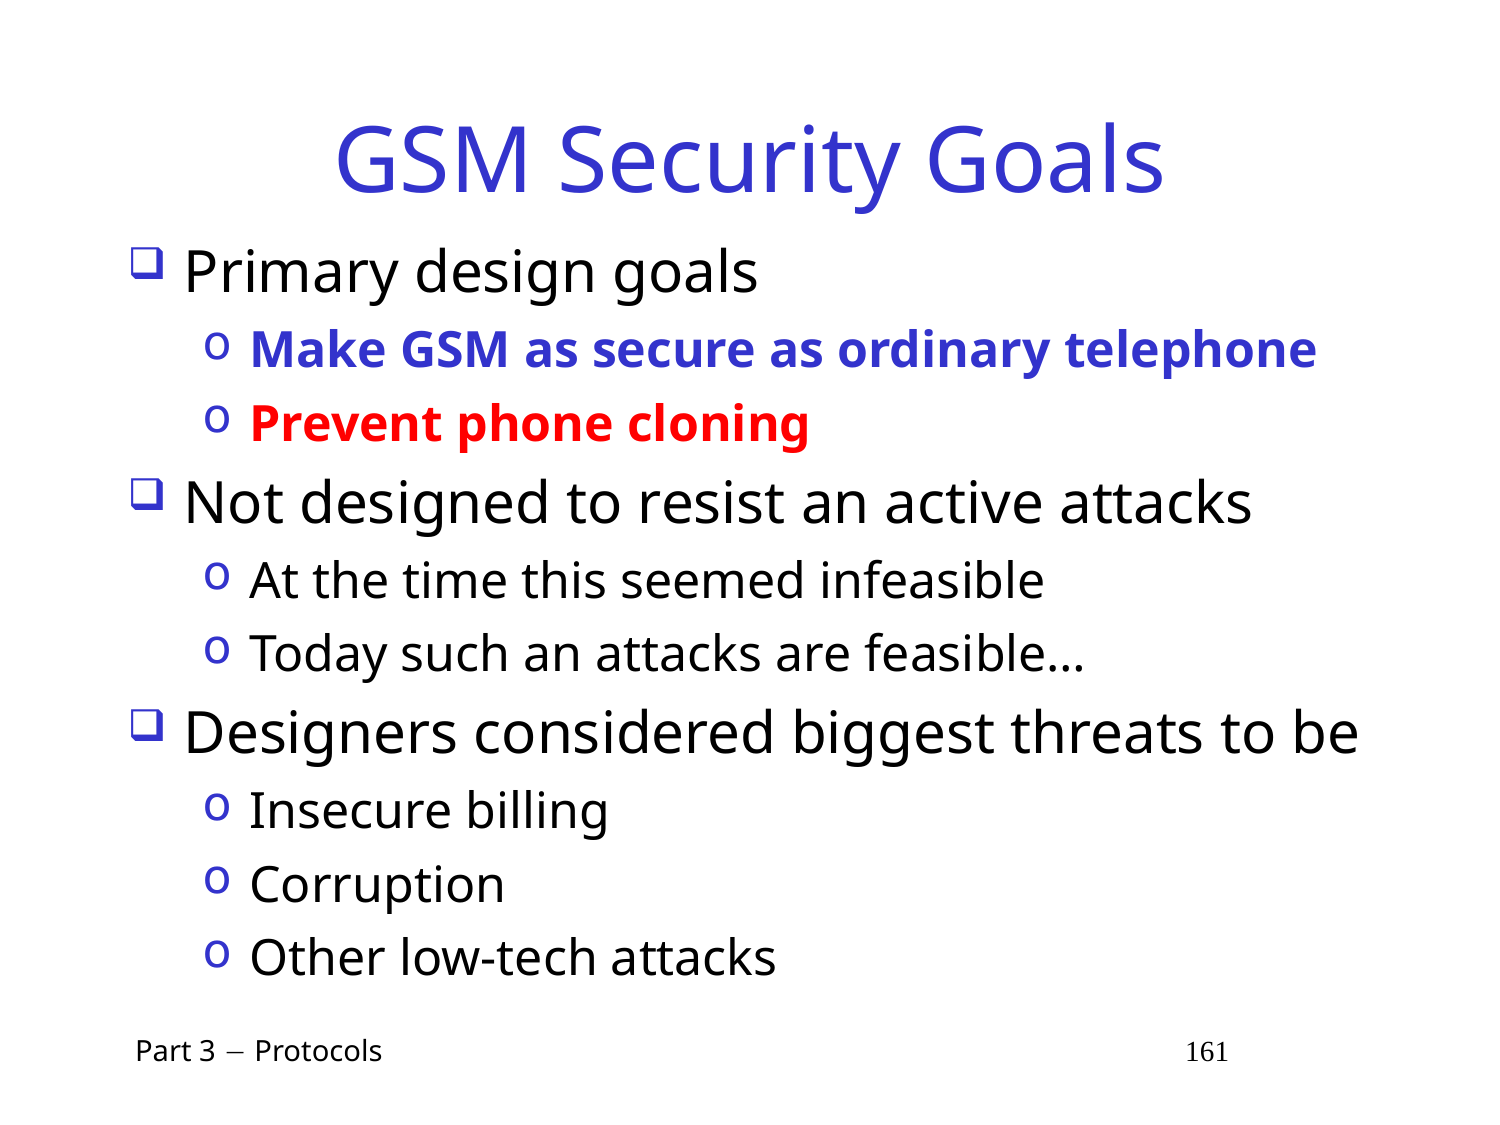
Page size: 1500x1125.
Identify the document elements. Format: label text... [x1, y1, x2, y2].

title GSM Security Goals [112, 62, 1388, 237]
list Primary design goals Make GSM as secure as ordinary telephone Prevent phone cloning Not designed to resist an active attacks At the time this seemed infeasible Today such an attacks are feasible… Designers considered biggest threats to be Insecure billing Corruption Other low-tech attacks [112, 237, 1388, 1001]
footer Part 3  Protocols 161 [112, 1024, 1401, 1101]
